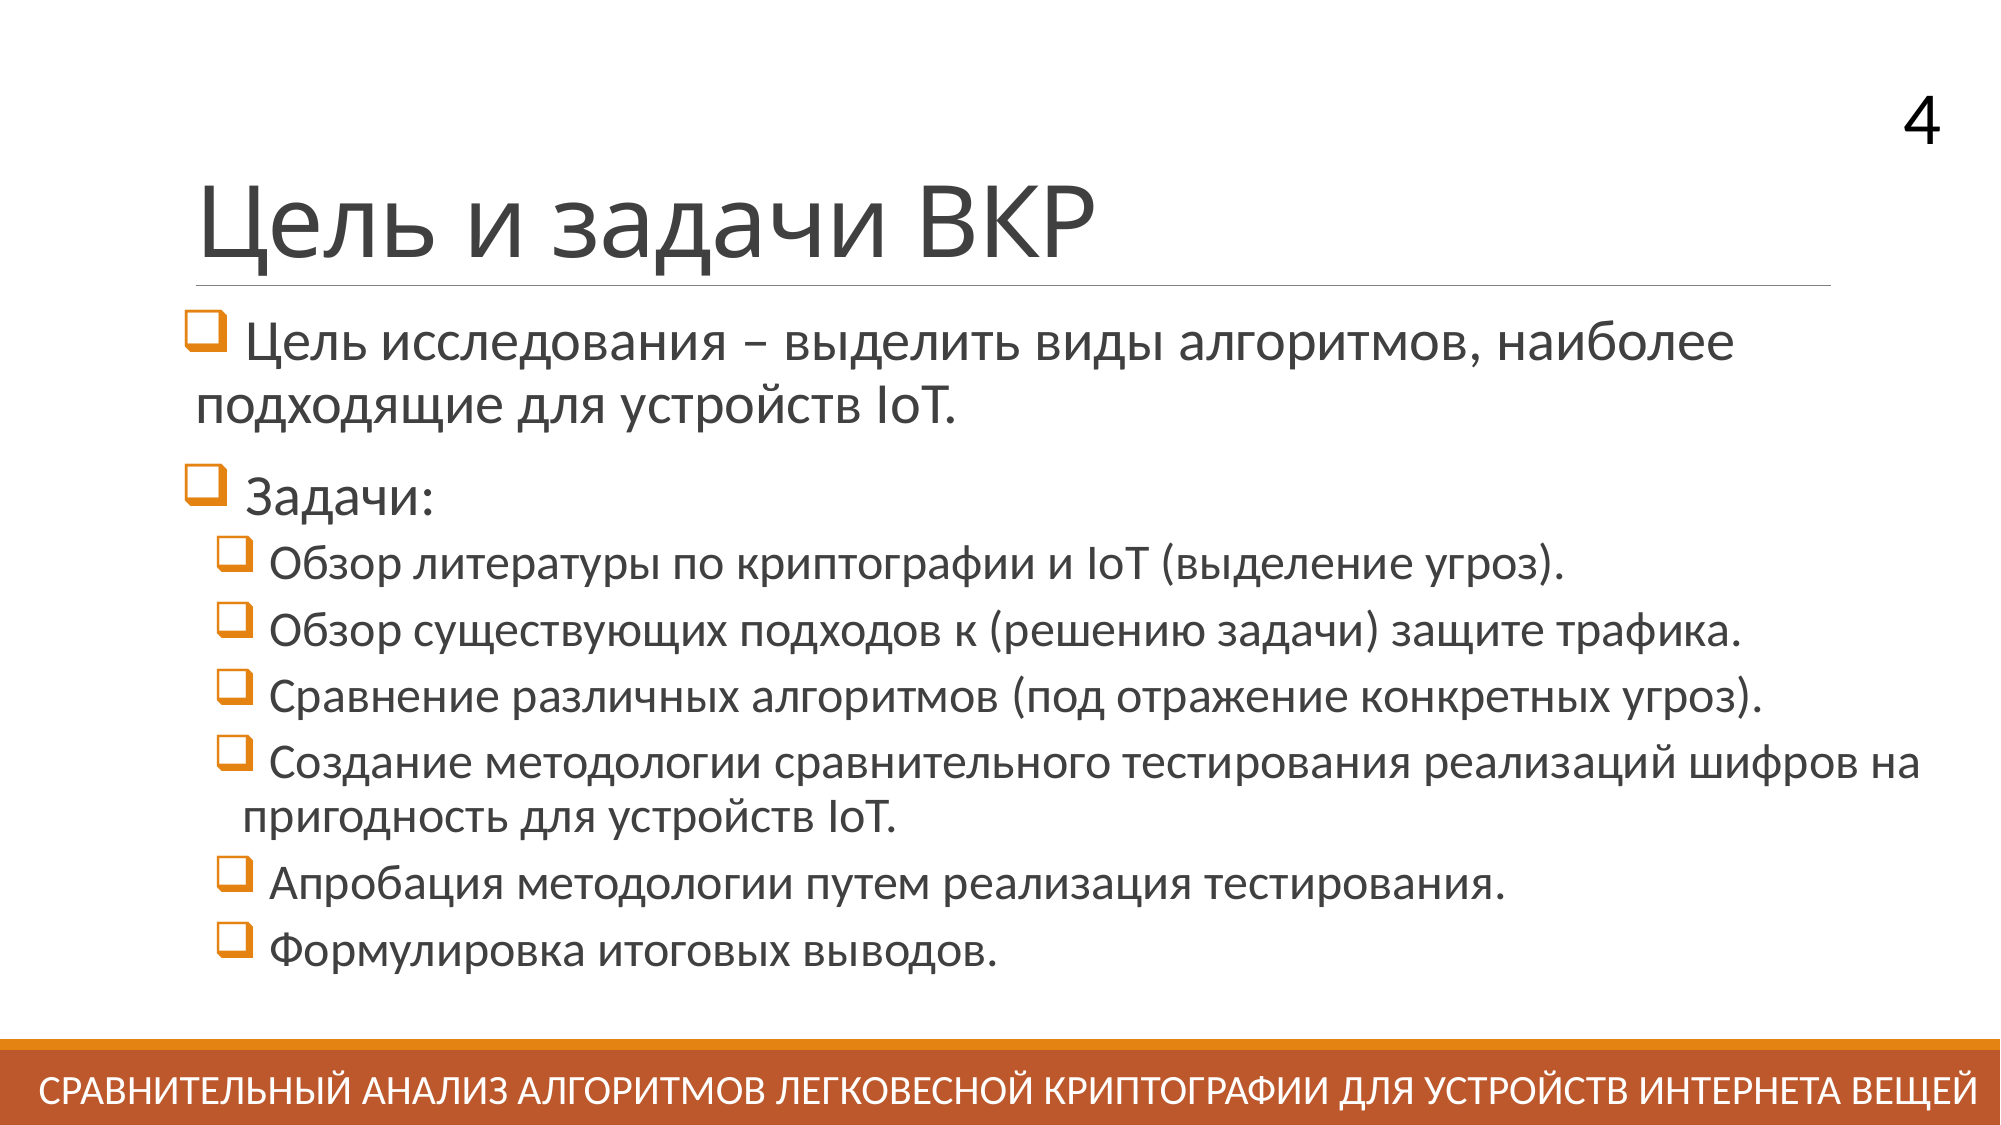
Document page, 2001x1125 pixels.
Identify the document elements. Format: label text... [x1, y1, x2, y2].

slide_number 4 [1740, 84, 1956, 145]
footer СРАВНИТЕЛЬНЫЙ АНАЛИЗ АЛГОРИТМОВ ЛЕГКОВЕСНОЙ КРИПТОГРАФИИ ДЛЯ УСТРОЙСТВ ИНТЕРНЕТА ВЕЩЕй [0, 1051, 2000, 1125]
title Цель и задачи ВКР [180, 47, 1830, 285]
list Цель исследования – выделить виды алгоритмов, наиболее подходящие для устройств IoT. Задачи: Обзор литературы по криптографии и IoT (выделение угроз). Обзор существующих подходов к (решению задачи) защите трафика. Сравнение различных алгоритмов (под отражение конкретных угроз). Создание методологии сравнительного тестирования реализаций шифров на пригодность для устройств IoT. Апробация методологии путем реализация тестирования. Формулировка итоговых выводов. [180, 302, 1956, 1002]
